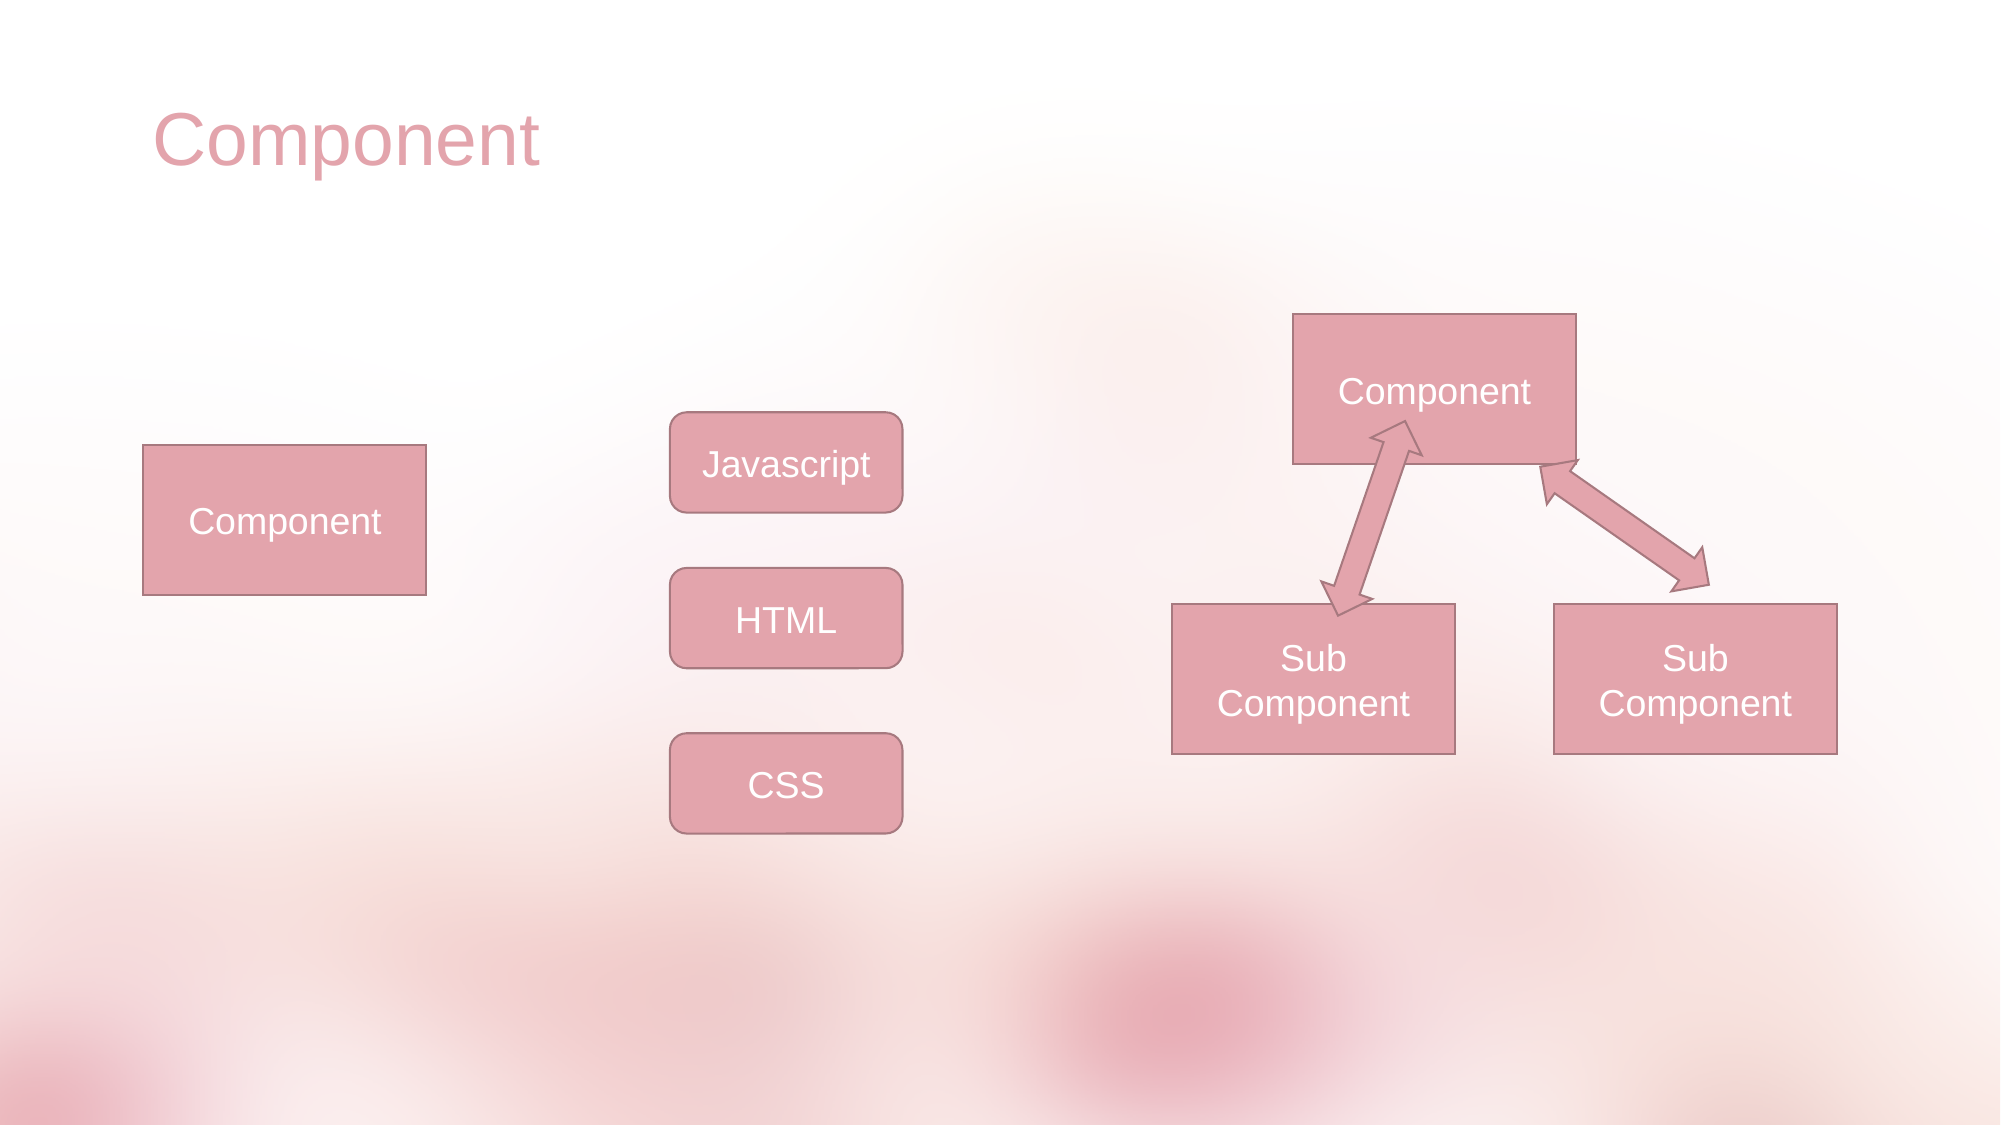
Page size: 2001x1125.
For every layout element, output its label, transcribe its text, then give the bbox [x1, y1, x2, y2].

picture [0, 0, 2001, 1125]
text_box Sub Component [1171, 603, 1456, 755]
text_box HTML [668, 566, 904, 670]
text_box [1319, 419, 1424, 618]
text_box Sub Component [1553, 603, 1838, 755]
text_box CSS [668, 732, 904, 835]
title Component [137, 59, 1863, 223]
text_box Javascript [668, 411, 904, 514]
text_box Component [142, 444, 427, 596]
text_box [1539, 458, 1711, 593]
text_box Component [1292, 313, 1577, 465]
